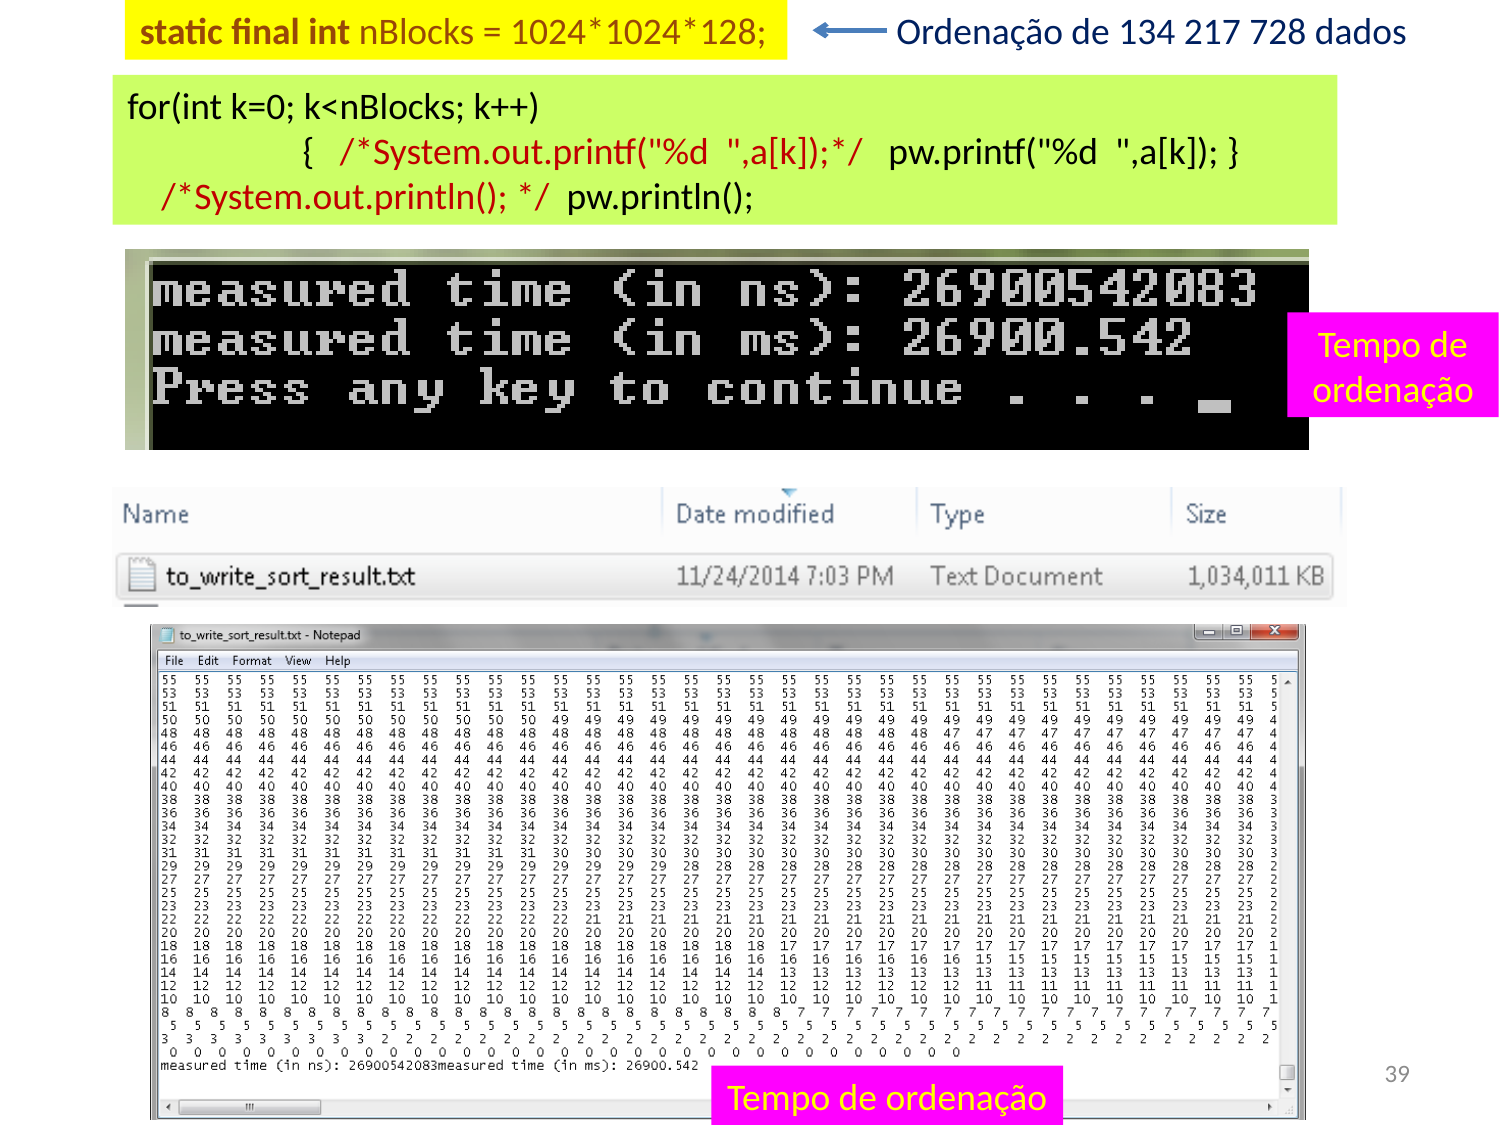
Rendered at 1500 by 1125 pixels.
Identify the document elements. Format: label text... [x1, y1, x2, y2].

slide_number 39 [1313, 1042, 1425, 1103]
picture [124, 249, 1309, 451]
text_box static final int nBlocks = 1024*1024*128; [124, 0, 788, 60]
text_box Tempo de ordenação [1313, 312, 1499, 418]
picture [112, 487, 1347, 607]
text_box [812, 0, 1426, 61]
picture [149, 624, 1310, 1120]
text_box for(int k=0; k<nBlocks; k++) { /*System.out.printf("%d ",a[k]);*/ pw.printf("%d ",a[k]); } /*System.out.println(); */ pw.println(); [112, 74, 1338, 225]
